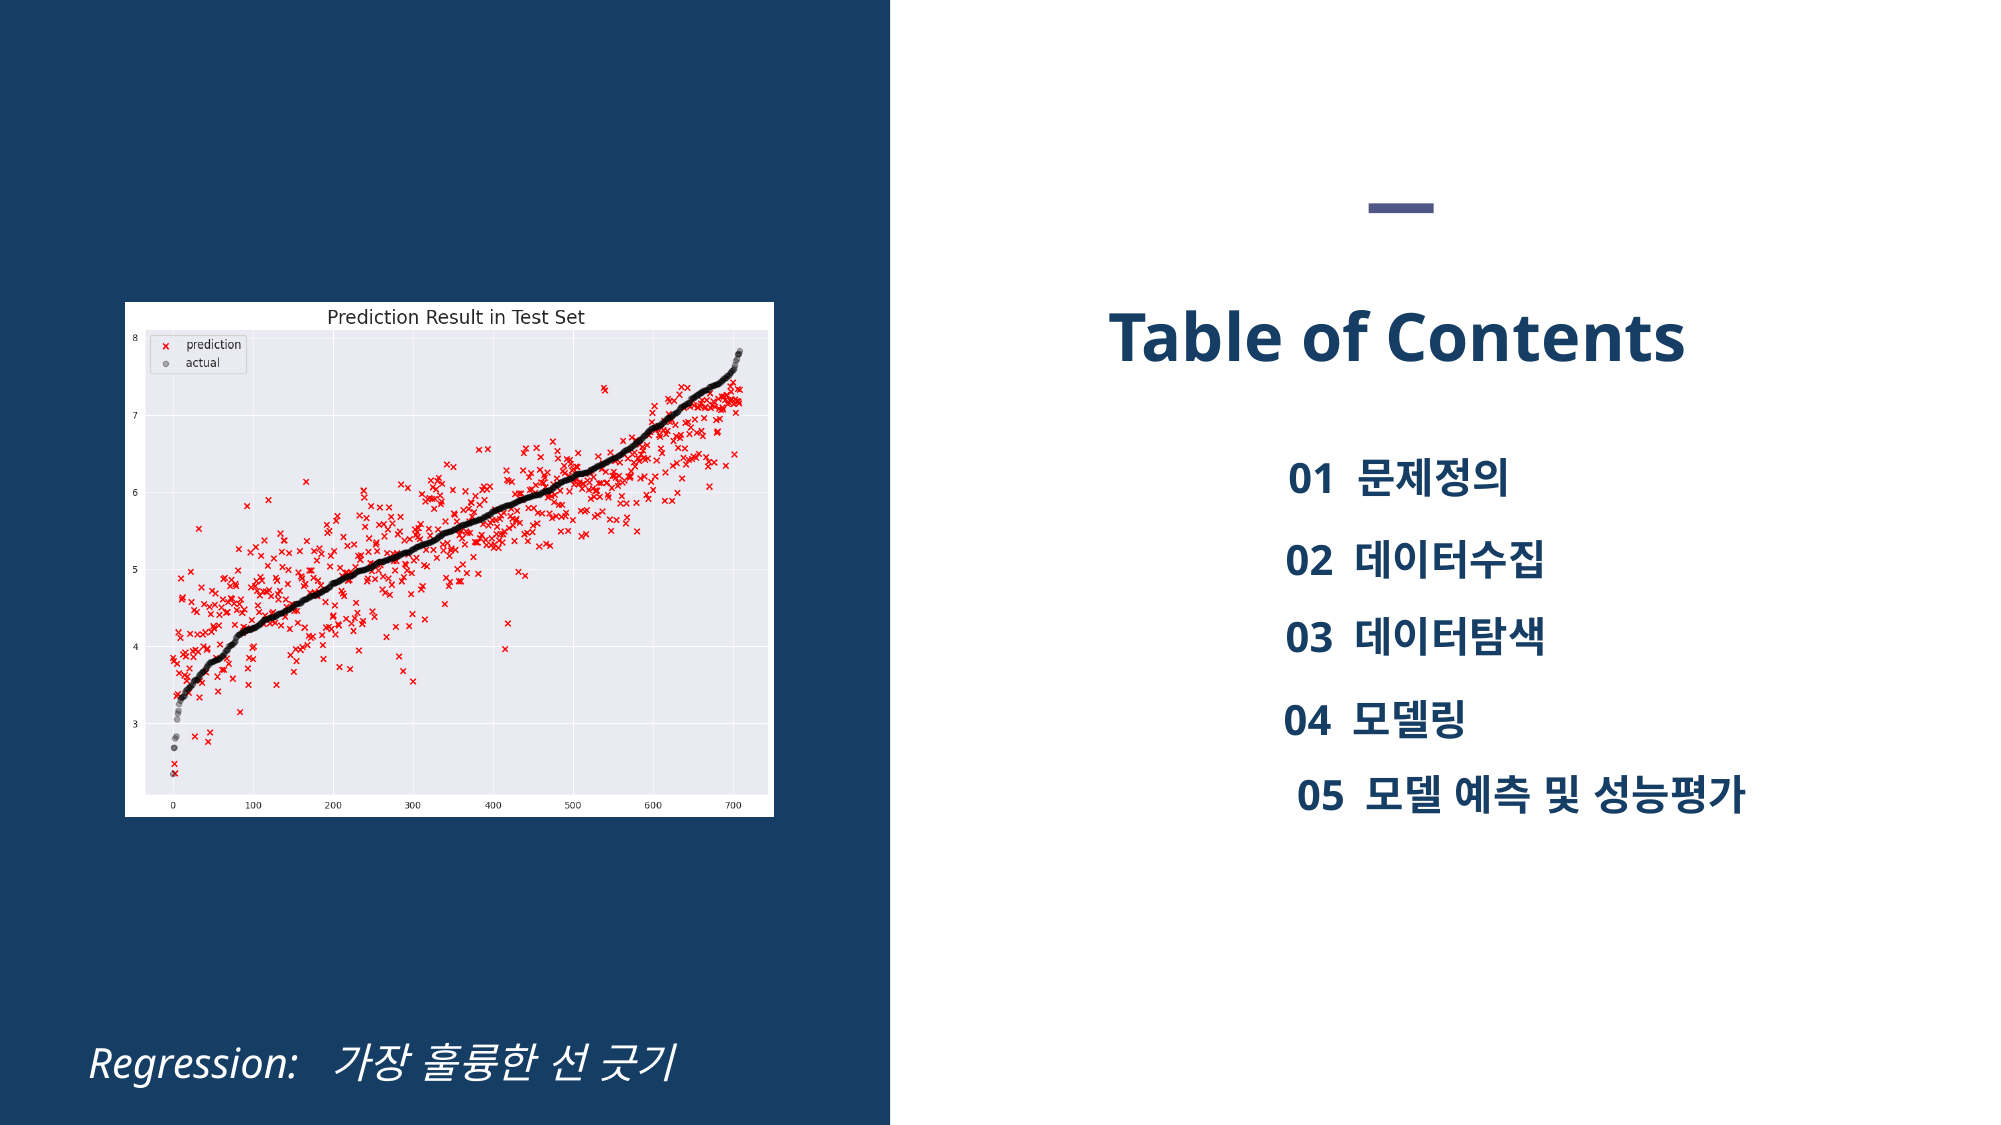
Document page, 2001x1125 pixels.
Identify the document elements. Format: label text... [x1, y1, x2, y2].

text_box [1099, 202, 1788, 828]
text_box Regression: [73, 1029, 316, 1094]
text_box 가장 훌륭한 선 긋기 [316, 1029, 808, 1094]
text_box [0, 0, 892, 1125]
picture [124, 302, 775, 818]
